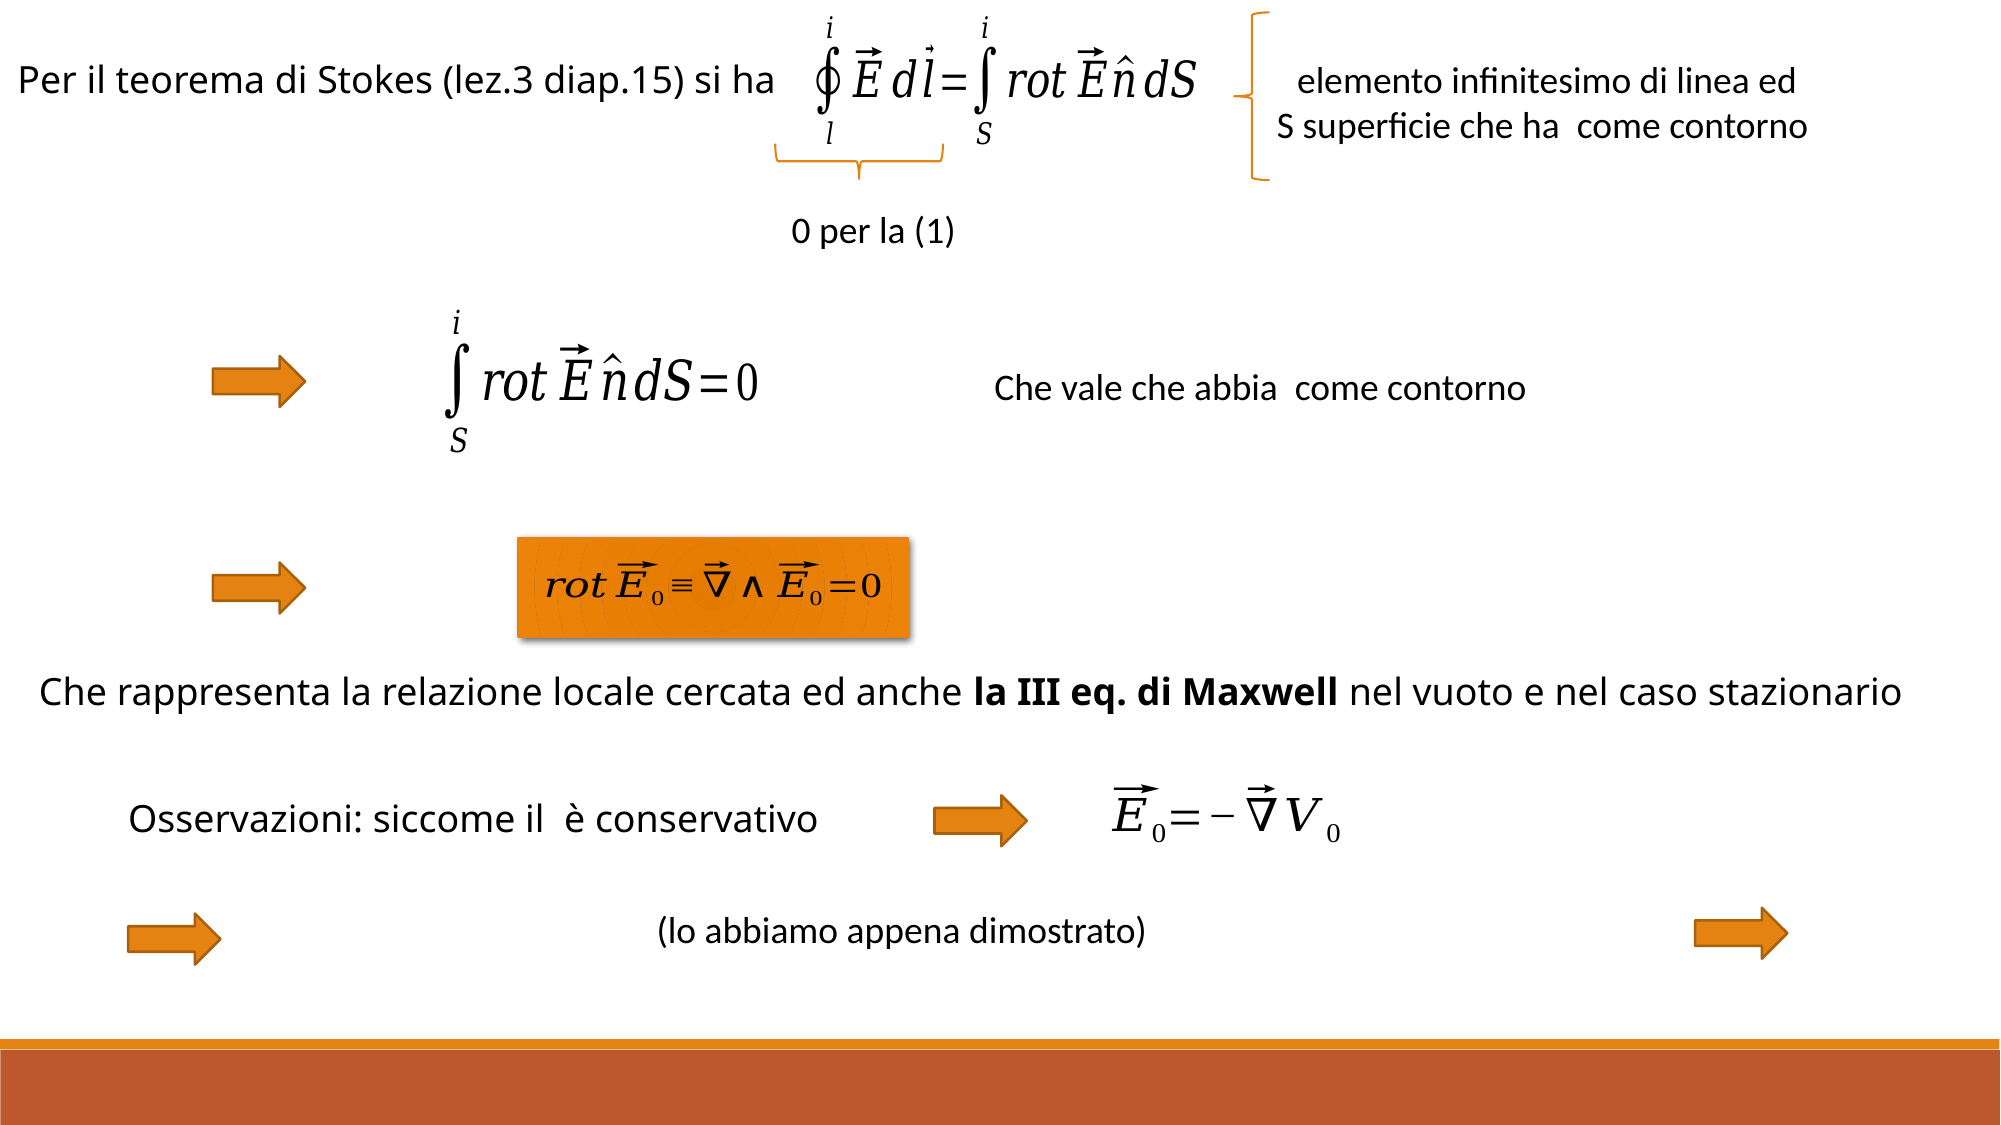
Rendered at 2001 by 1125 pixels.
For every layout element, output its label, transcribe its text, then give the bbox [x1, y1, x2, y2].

text_box [517, 537, 909, 638]
text_box [774, 143, 944, 180]
text_box Per il teorema di Stokes (lez.3 diap.15) si ha [2, 48, 792, 109]
text_box 0 per la (1) [776, 198, 980, 259]
text_box [126, 912, 222, 966]
text_box [1693, 906, 1789, 960]
text_box [211, 561, 307, 615]
text_box [211, 354, 307, 409]
text_box [1233, 11, 1270, 182]
text_box Che rappresenta la relazione locale cercata ed anche la III eq. di Maxwell nel vuoto e nel caso stazionario [24, 660, 1918, 720]
text_box [933, 794, 1028, 848]
